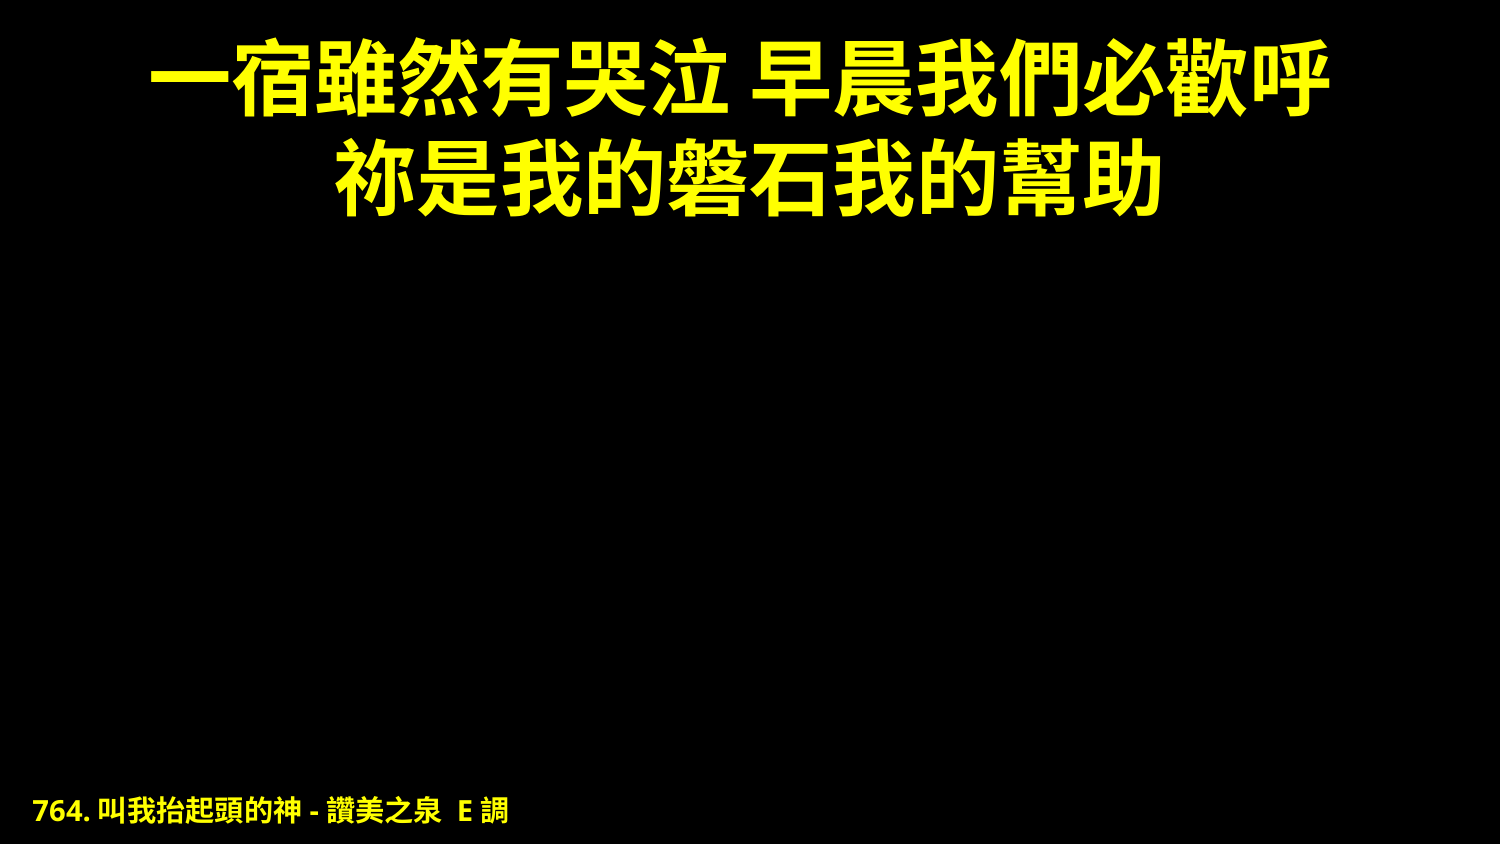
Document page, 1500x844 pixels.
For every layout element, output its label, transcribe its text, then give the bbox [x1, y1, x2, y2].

text_box 764.叫我抬起頭的神-讚美之泉 E調 [17, 784, 656, 835]
title 一宿雖然有哭泣 早晨我們必歡呼 祢是我的磐石我的幫助 [0, 55, 1500, 197]
